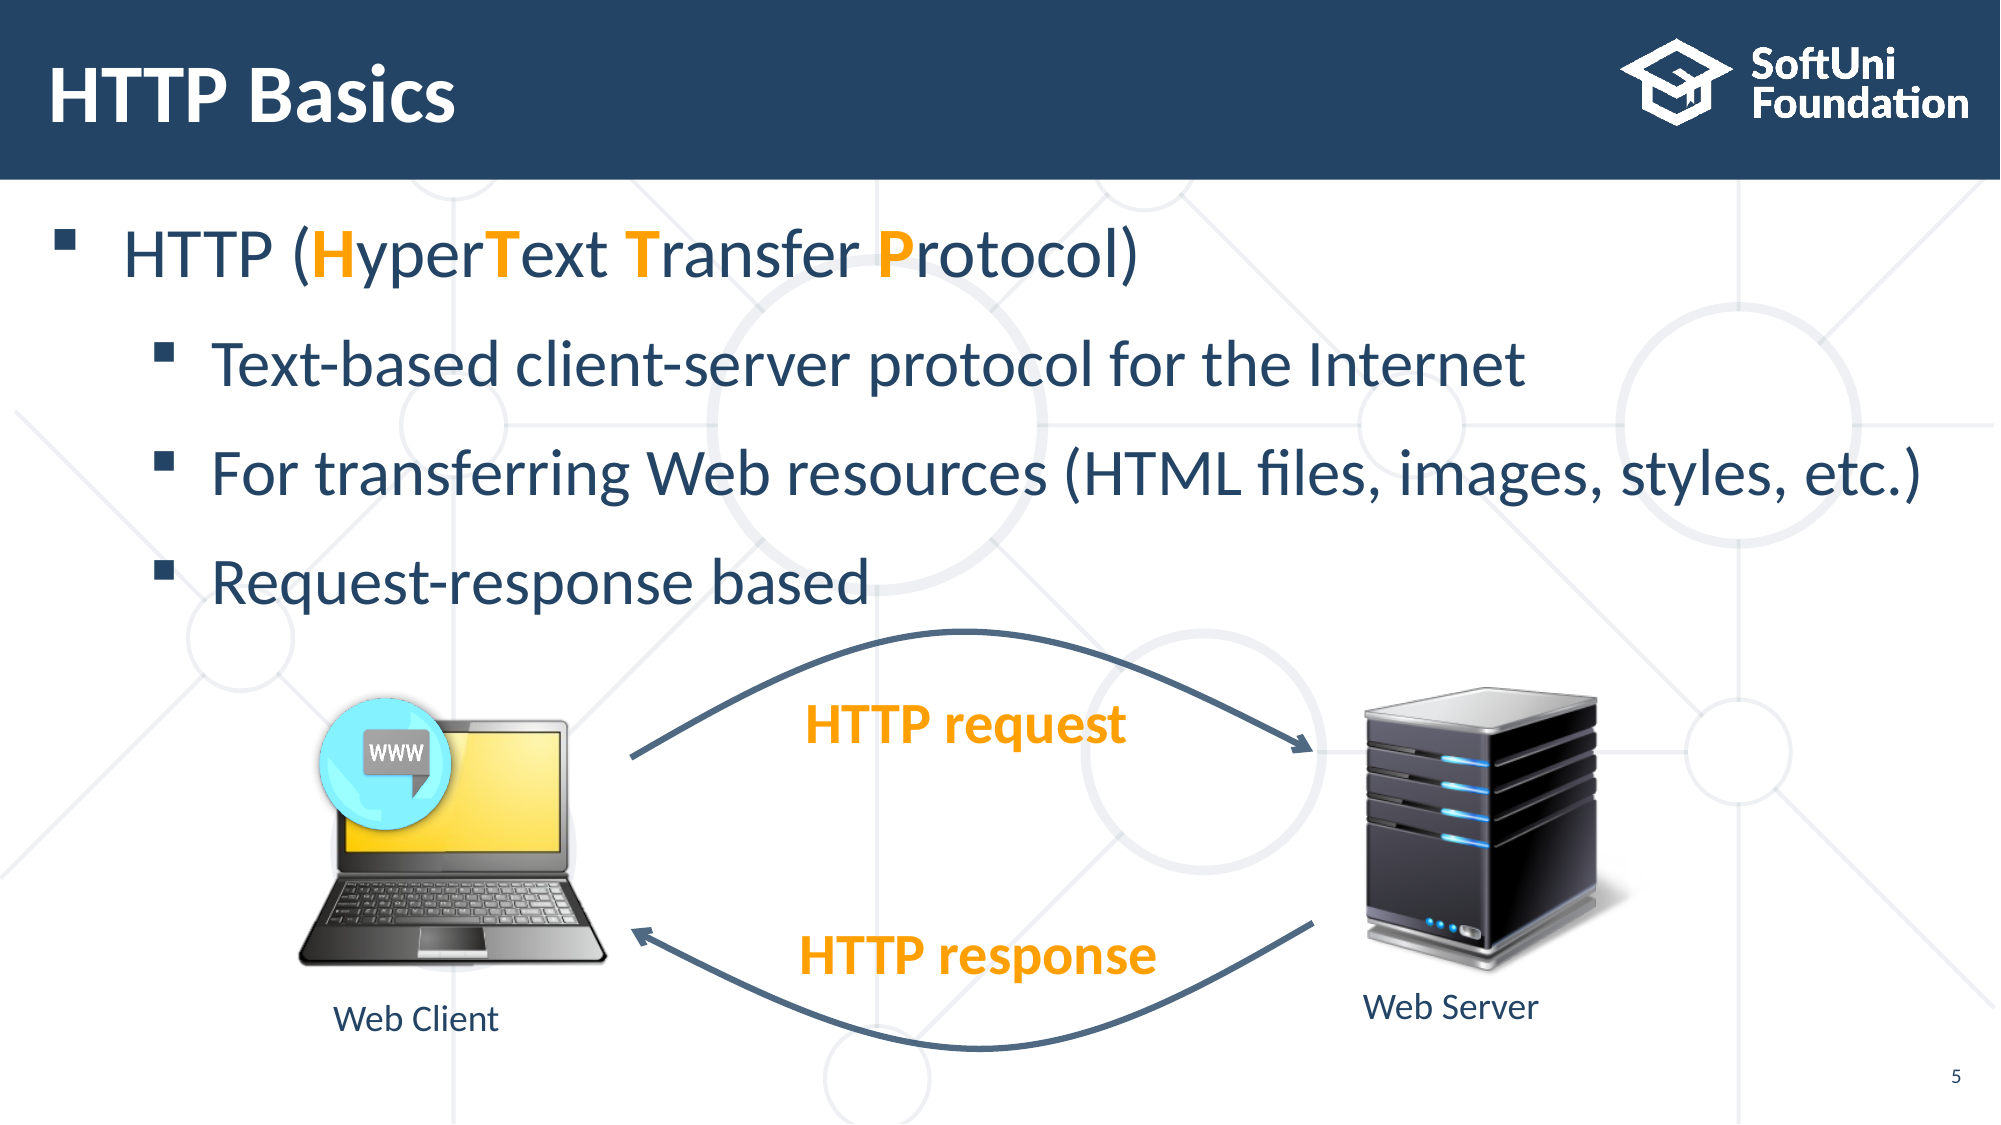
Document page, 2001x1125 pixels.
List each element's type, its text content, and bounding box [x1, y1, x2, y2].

text_box HTTP response [784, 908, 1173, 994]
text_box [1337, 664, 1652, 1051]
list HTTP (HyperText Transfer Protocol) Text-based client-server protocol for the Internet For transferring Web resources (HTML files, images, styles, etc.) Request-response based [31, 196, 1970, 1050]
slide_number 5 [1897, 1049, 1968, 1101]
text_box [646, 631, 1314, 758]
text_box HTTP request [790, 678, 1144, 763]
title HTTP Basics [31, 16, 1591, 162]
text_box [646, 922, 1314, 1049]
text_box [292, 669, 641, 1063]
picture [1619, 38, 1968, 126]
